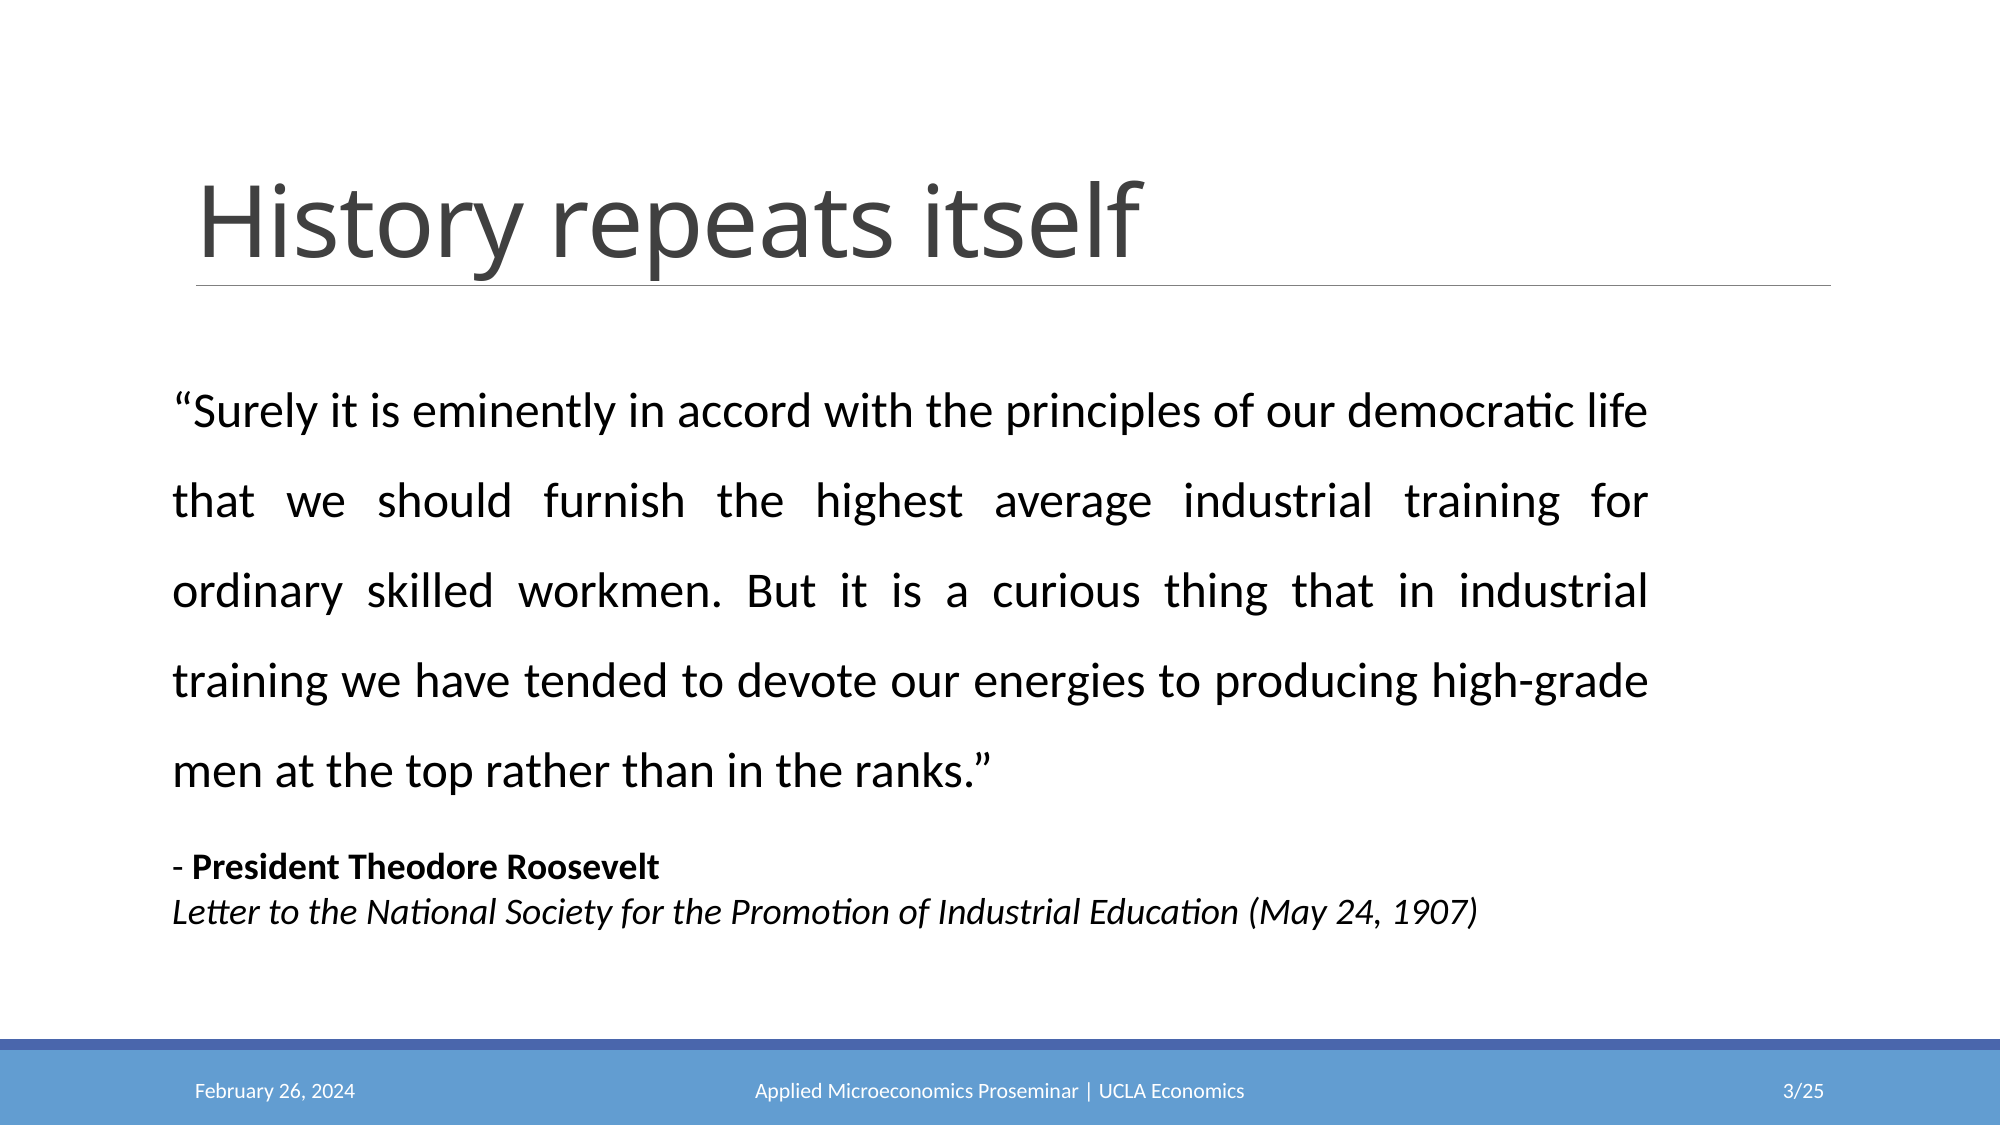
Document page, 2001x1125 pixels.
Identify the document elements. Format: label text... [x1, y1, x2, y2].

slide_number 2/25 [1624, 1059, 1840, 1120]
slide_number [180, 1059, 586, 1120]
footer Applied Microeconomics Proseminar | UCLA Economics [604, 1059, 1396, 1120]
title History repeats itself [180, 47, 1830, 285]
text_box “Surely it is eminently in accord with the principles of our democratic life that we should furnish the highest average industrial training for ordinary skilled workmen. But it is a curious thing that in industrial training we have tended to devote our energies to producing high-grade men at the top rather than in the ranks.” - President Theodore Roosevelt Letter to the National Society for the Promotion of Industrial Education (May 24, 1907) [157, 340, 1665, 940]
